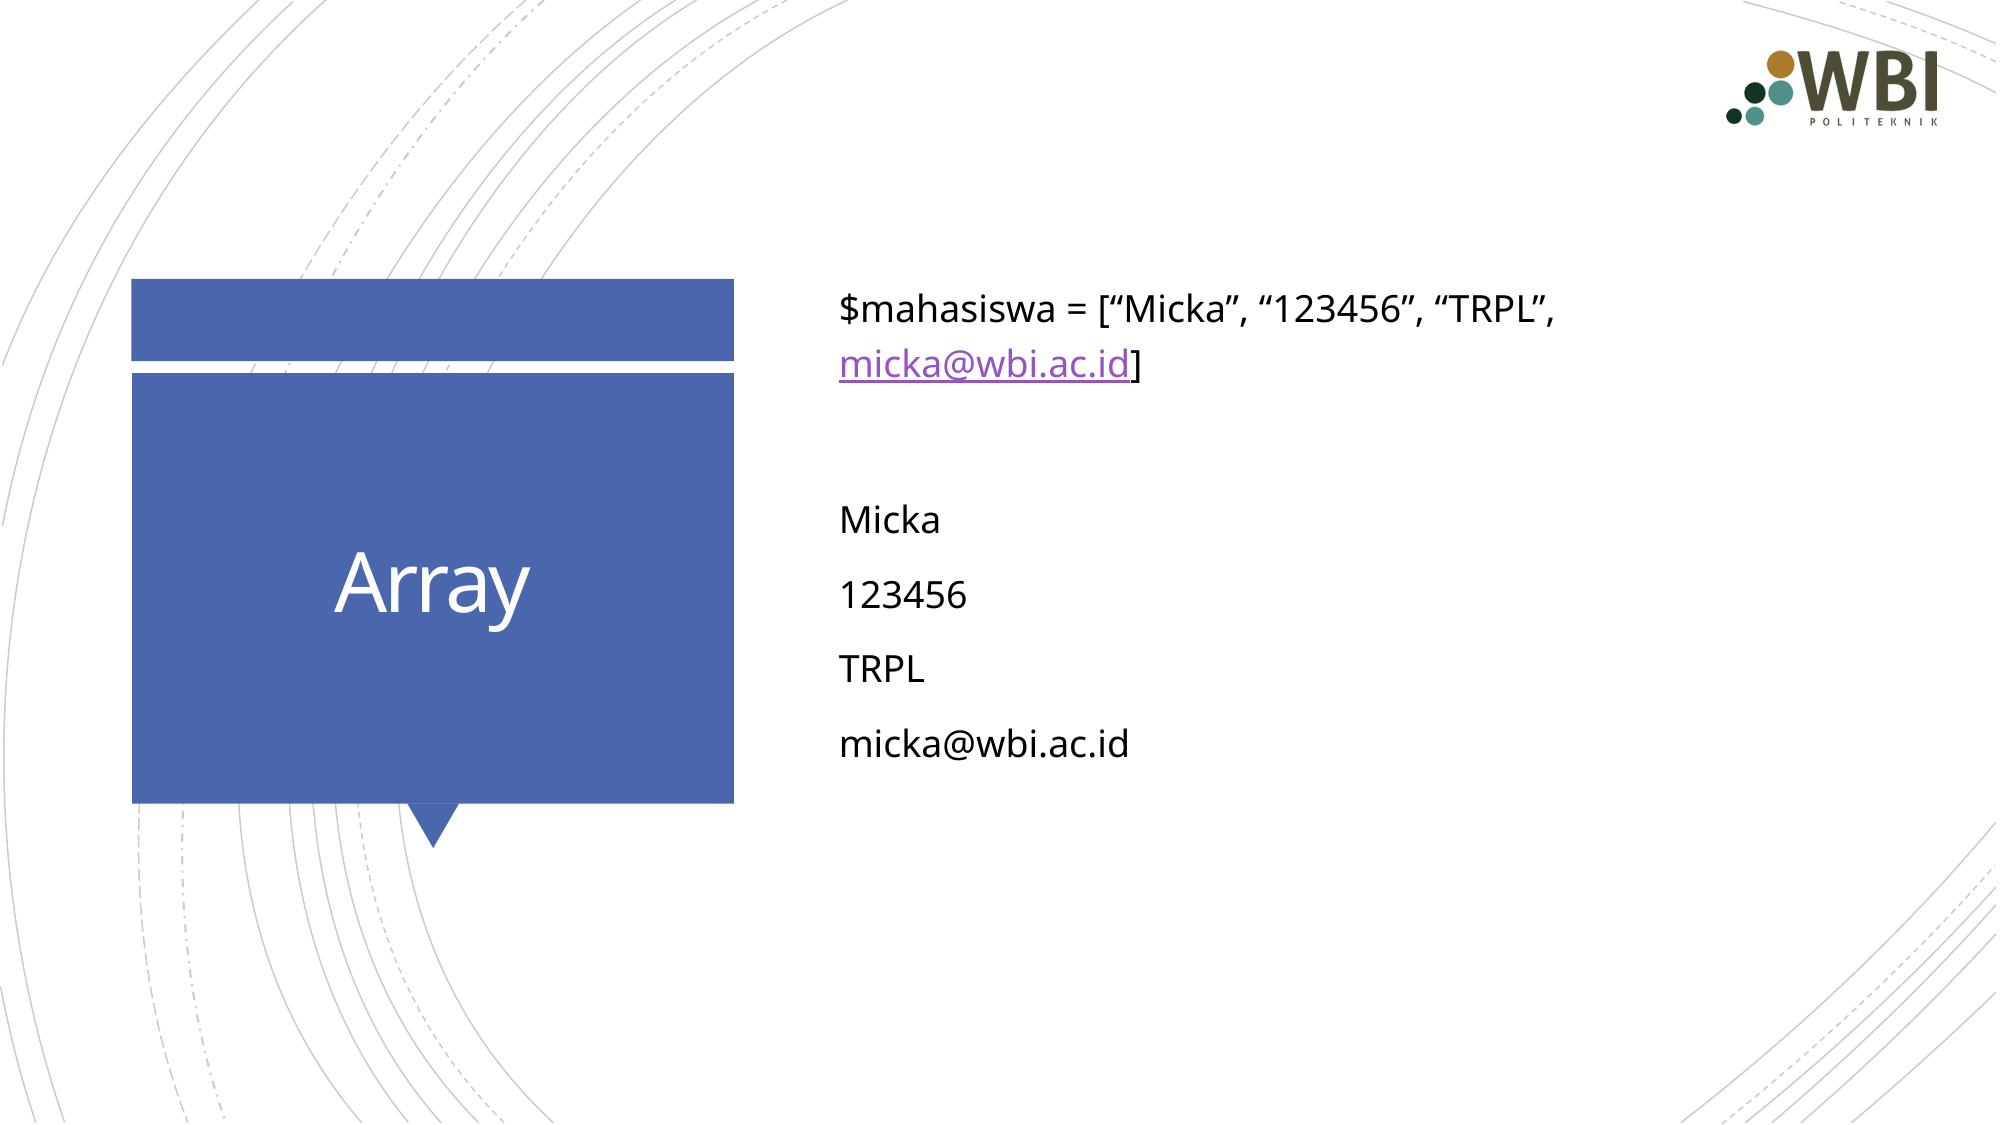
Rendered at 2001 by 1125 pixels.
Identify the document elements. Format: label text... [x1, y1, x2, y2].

list $mahasiswa = [“Micka”, “123456”, “TRPL”, micka@wbi.ac.id] Micka 123456 TRPL micka@wbi.ac.id [823, 90, 1855, 952]
picture [1705, 38, 1949, 142]
title Array [145, 385, 720, 789]
